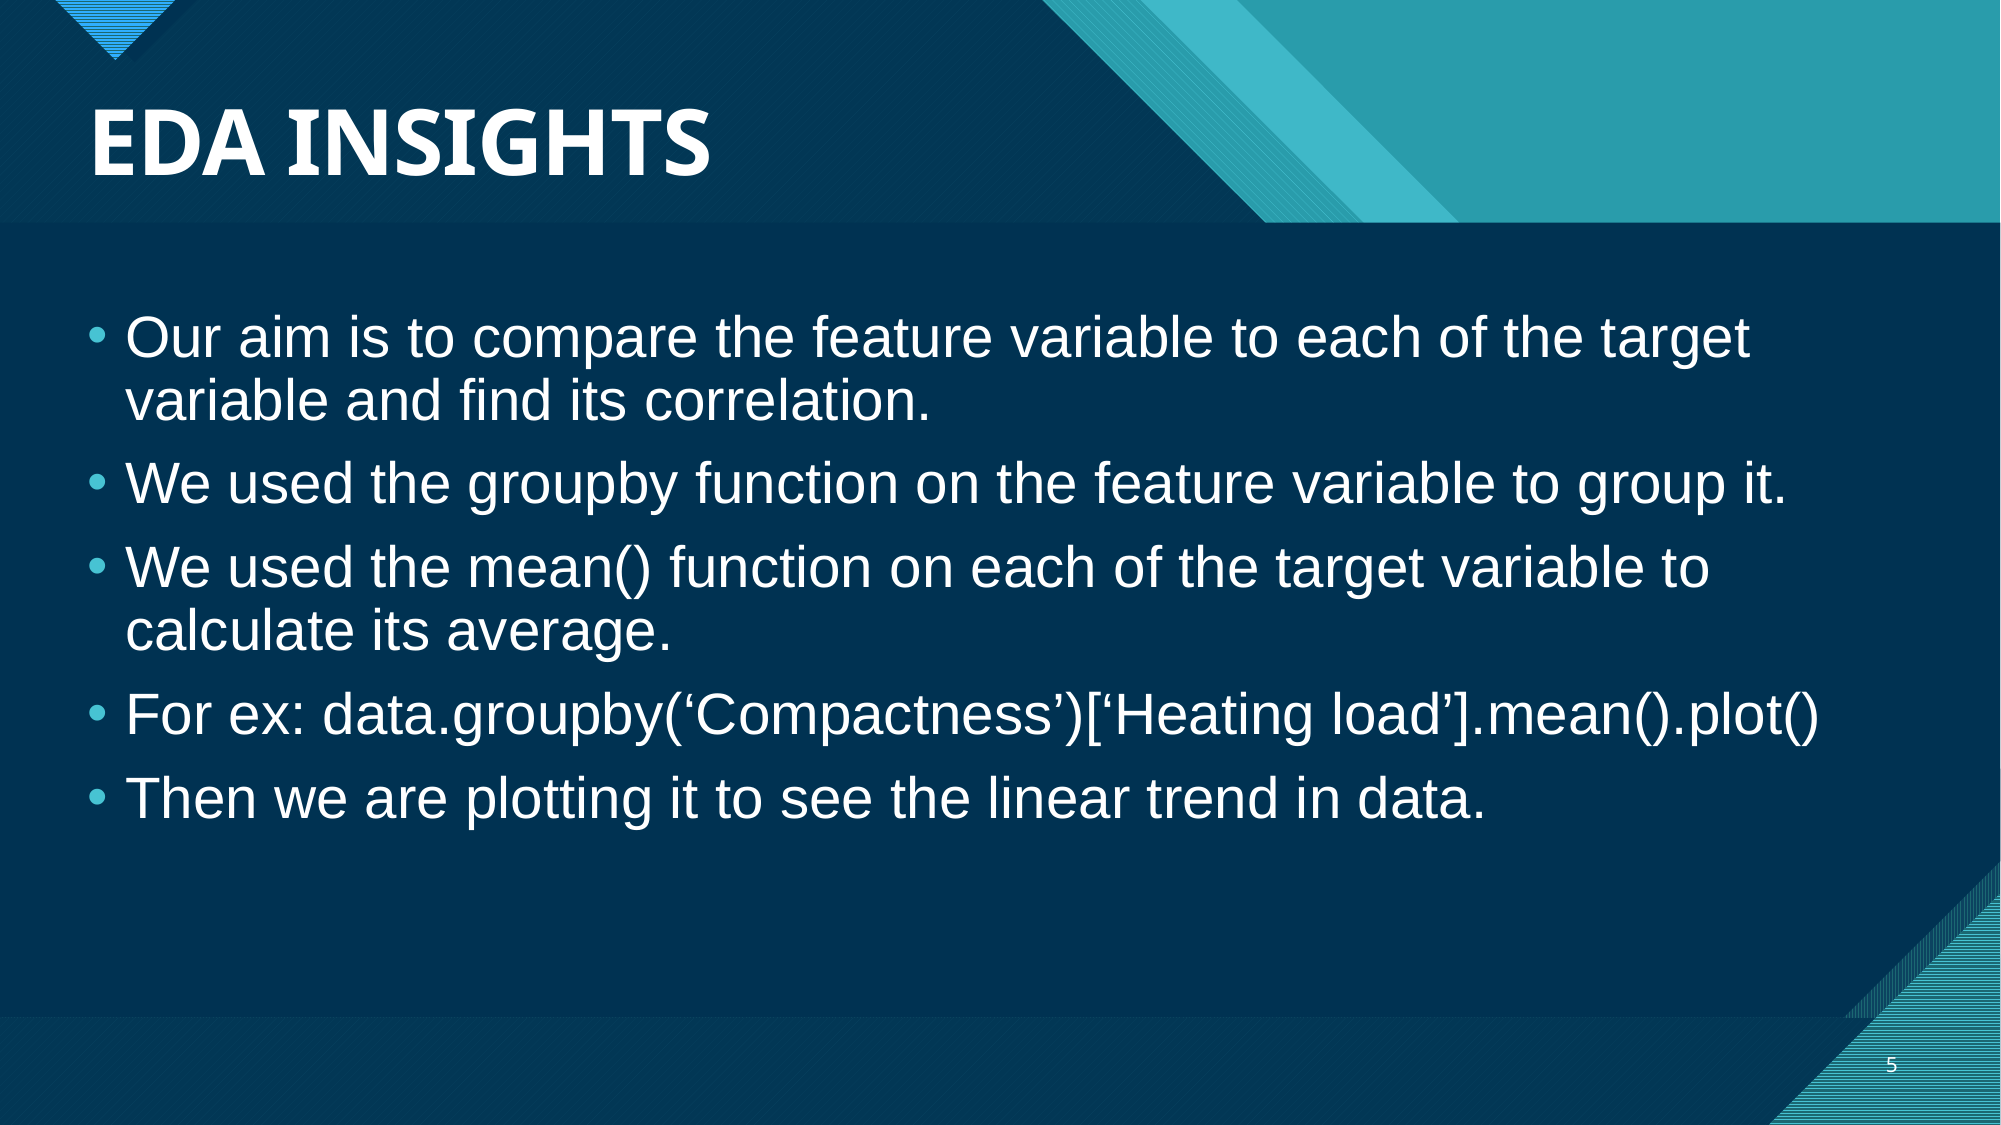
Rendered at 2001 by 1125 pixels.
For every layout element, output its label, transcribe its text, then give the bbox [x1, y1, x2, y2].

list Our aim is to compare the feature variable to each of the target variable and find its correlation. We used the groupby function on the feature variable to group it. We used the mean() function on each of the target variable to calculate its average. For ex: data.groupby(‘Compactness’)[‘Heating load’].mean().plot() Then we are plotting it to see the linear trend in data. [72, 299, 1913, 1014]
slide_number 5 [1845, 1035, 1913, 1096]
title EDA INSIGHTS [72, 89, 1913, 205]
